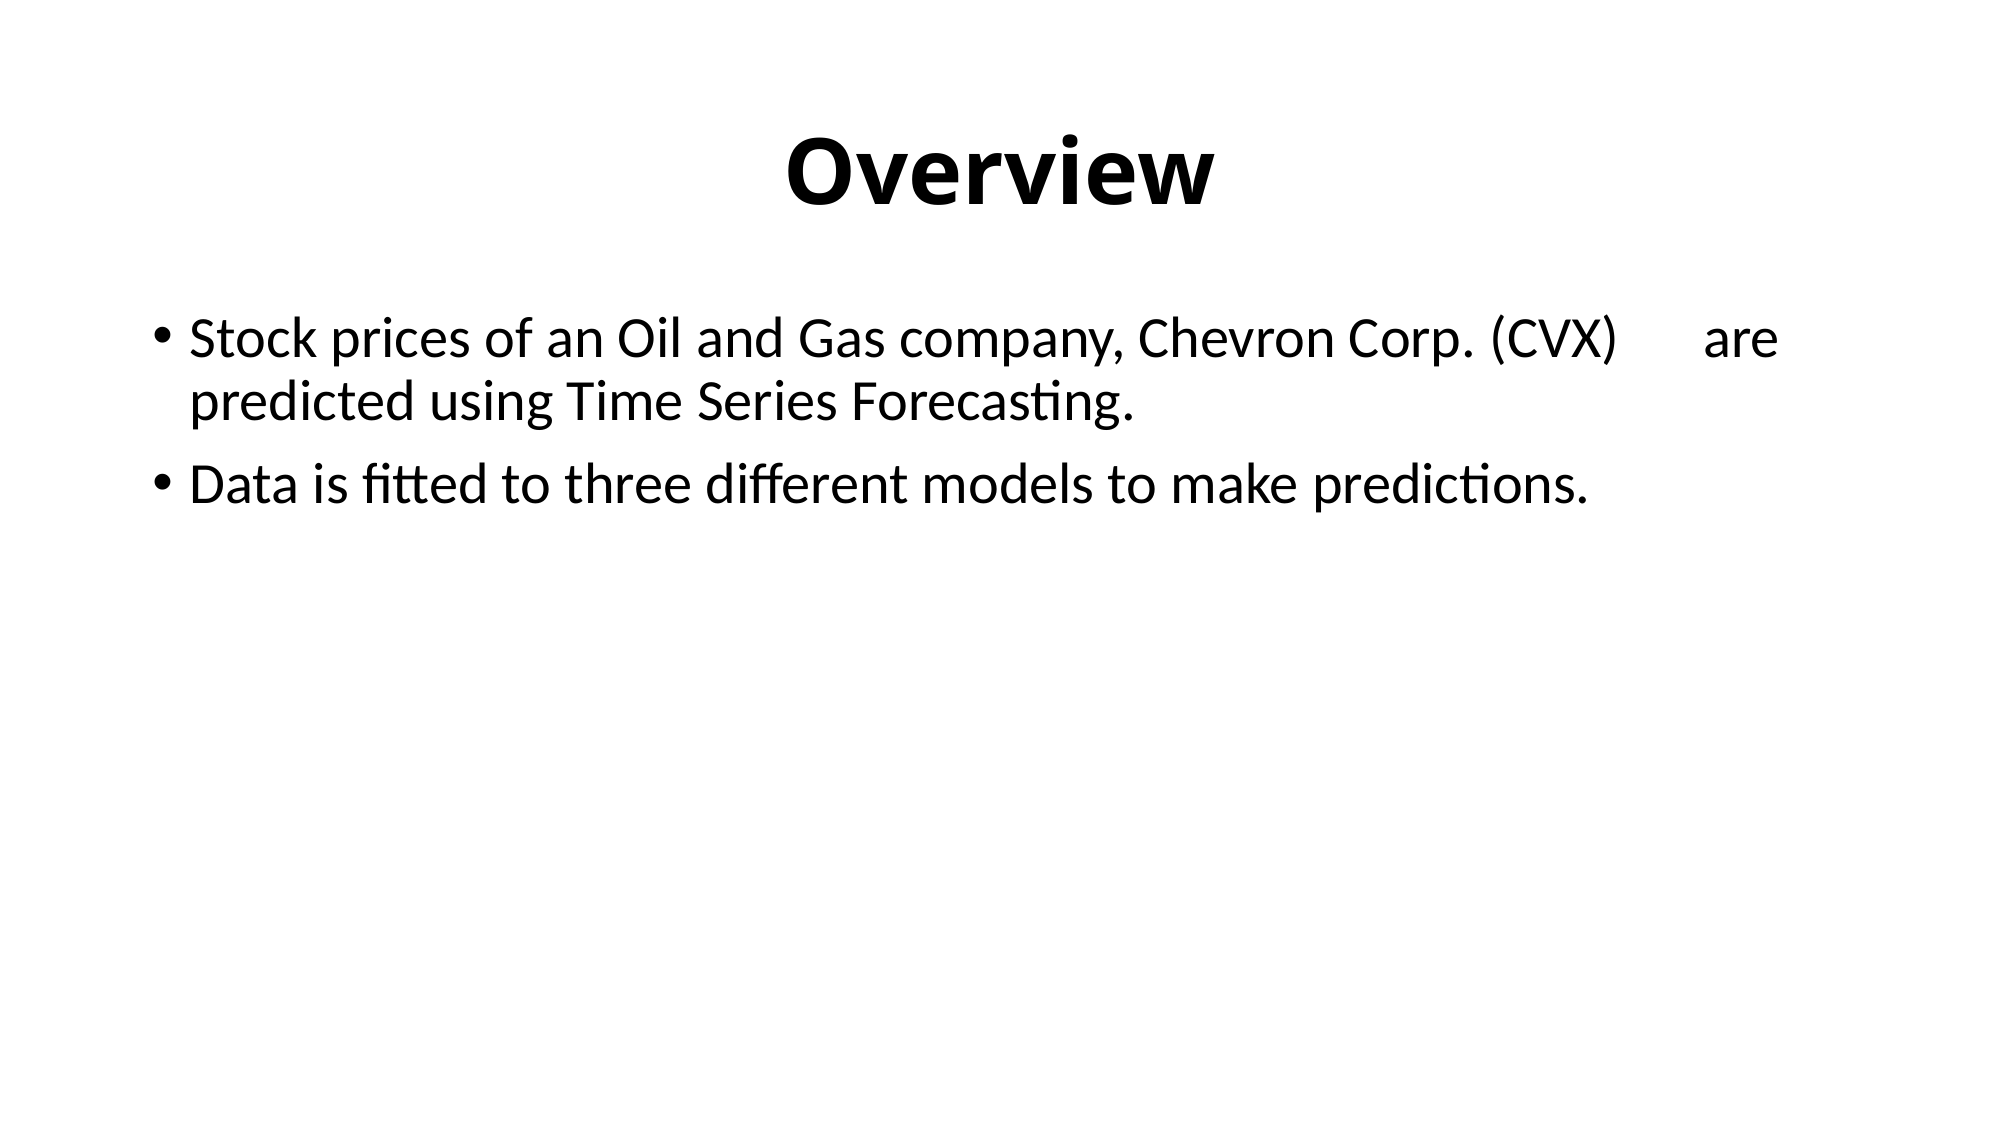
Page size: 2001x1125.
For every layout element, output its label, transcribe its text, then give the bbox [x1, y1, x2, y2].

list Stock prices of an Oil and Gas company, Chevron Corp. (CVX) are predicted using Time Series Forecasting. Data is fitted to three different models to make predictions. [137, 299, 1863, 1014]
title Overview [137, 66, 1863, 284]
